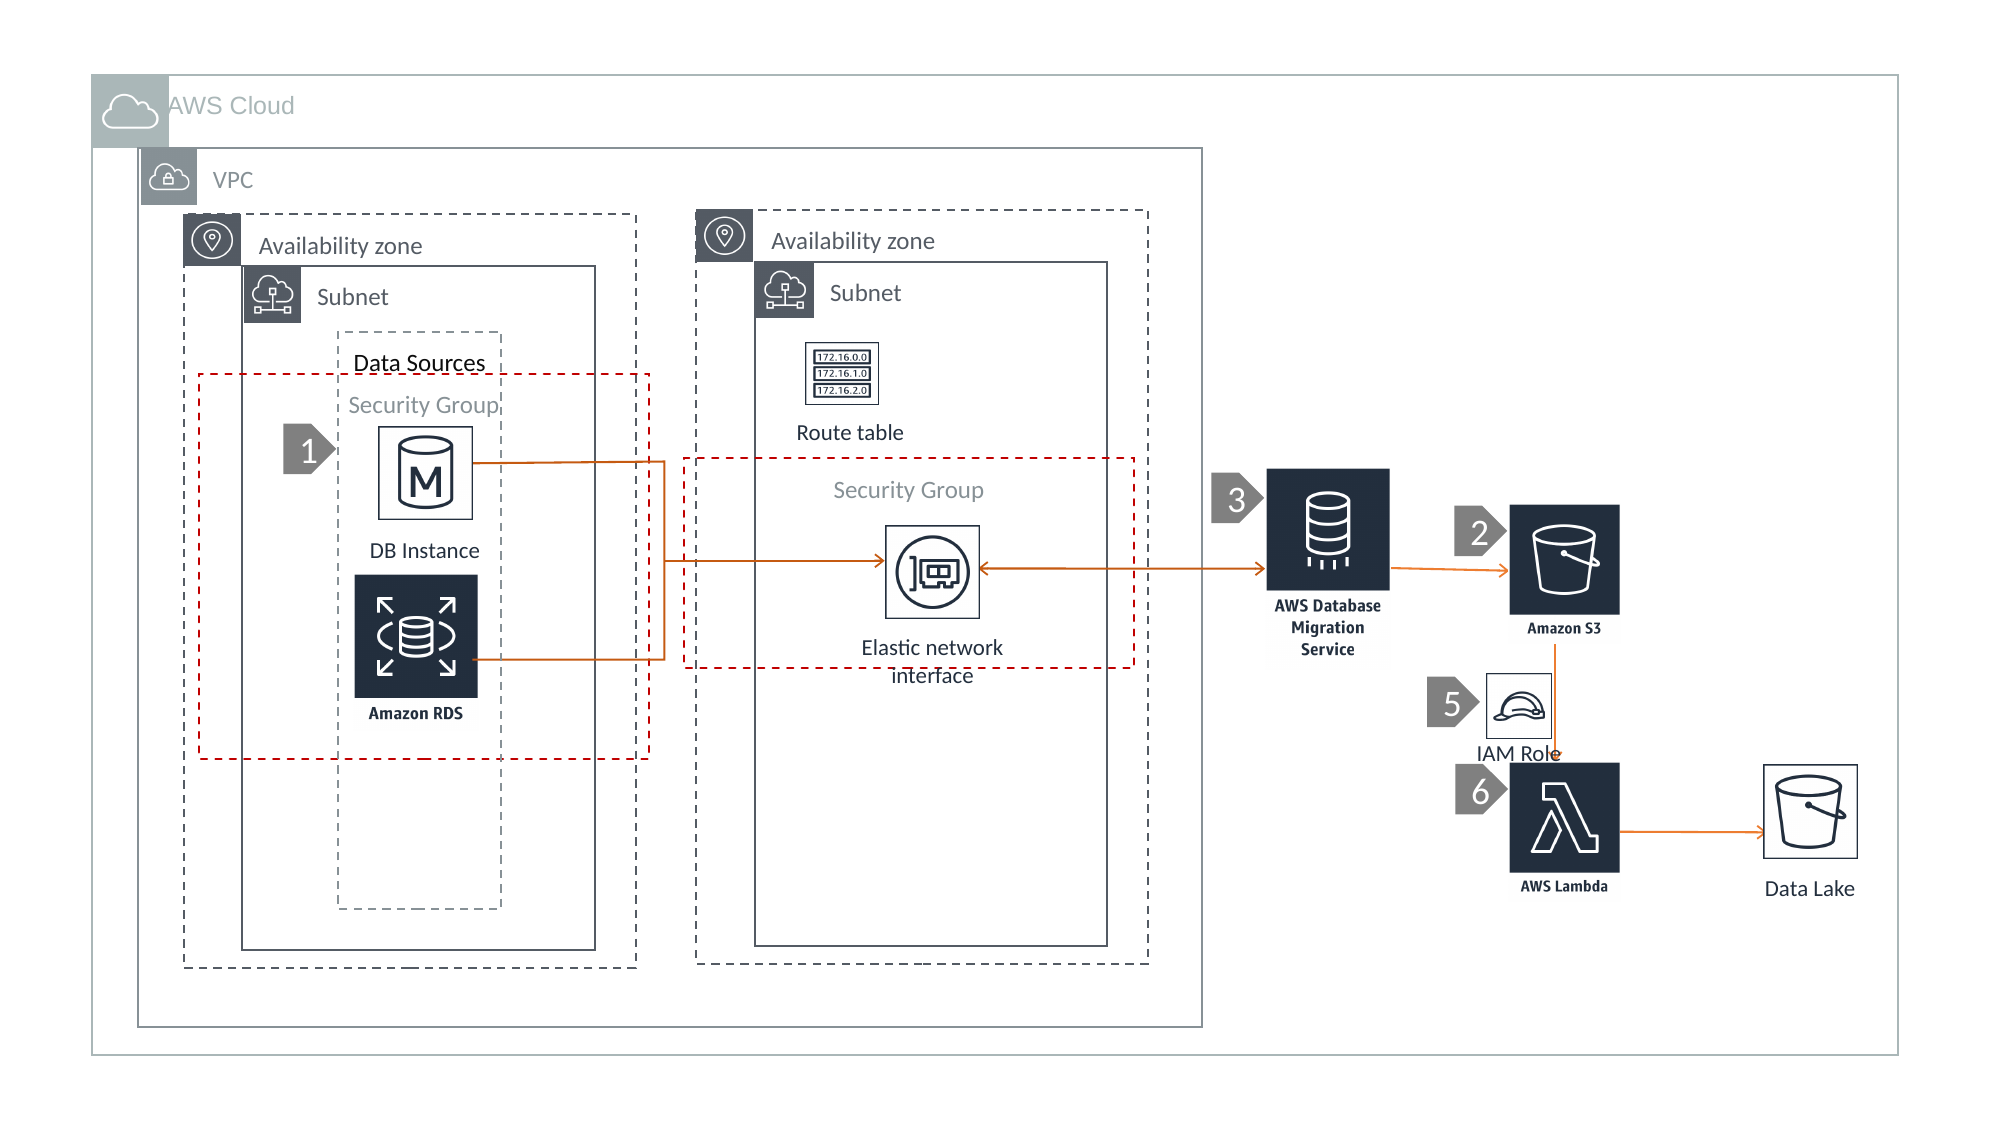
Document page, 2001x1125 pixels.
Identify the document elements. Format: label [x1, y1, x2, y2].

text_box [696, 569, 1149, 964]
text_box [183, 214, 636, 968]
picture [1507, 761, 1621, 902]
text_box [1458, 673, 1580, 774]
text_box [844, 525, 1021, 724]
text_box [337, 426, 514, 571]
text_box [773, 342, 928, 453]
picture [1265, 467, 1391, 670]
text_box [91, 74, 1899, 1055]
text_box [1722, 764, 1899, 909]
picture [141, 148, 197, 205]
text_box [472, 461, 885, 660]
picture [353, 573, 479, 731]
picture [1507, 503, 1621, 645]
text_box [696, 209, 1149, 568]
